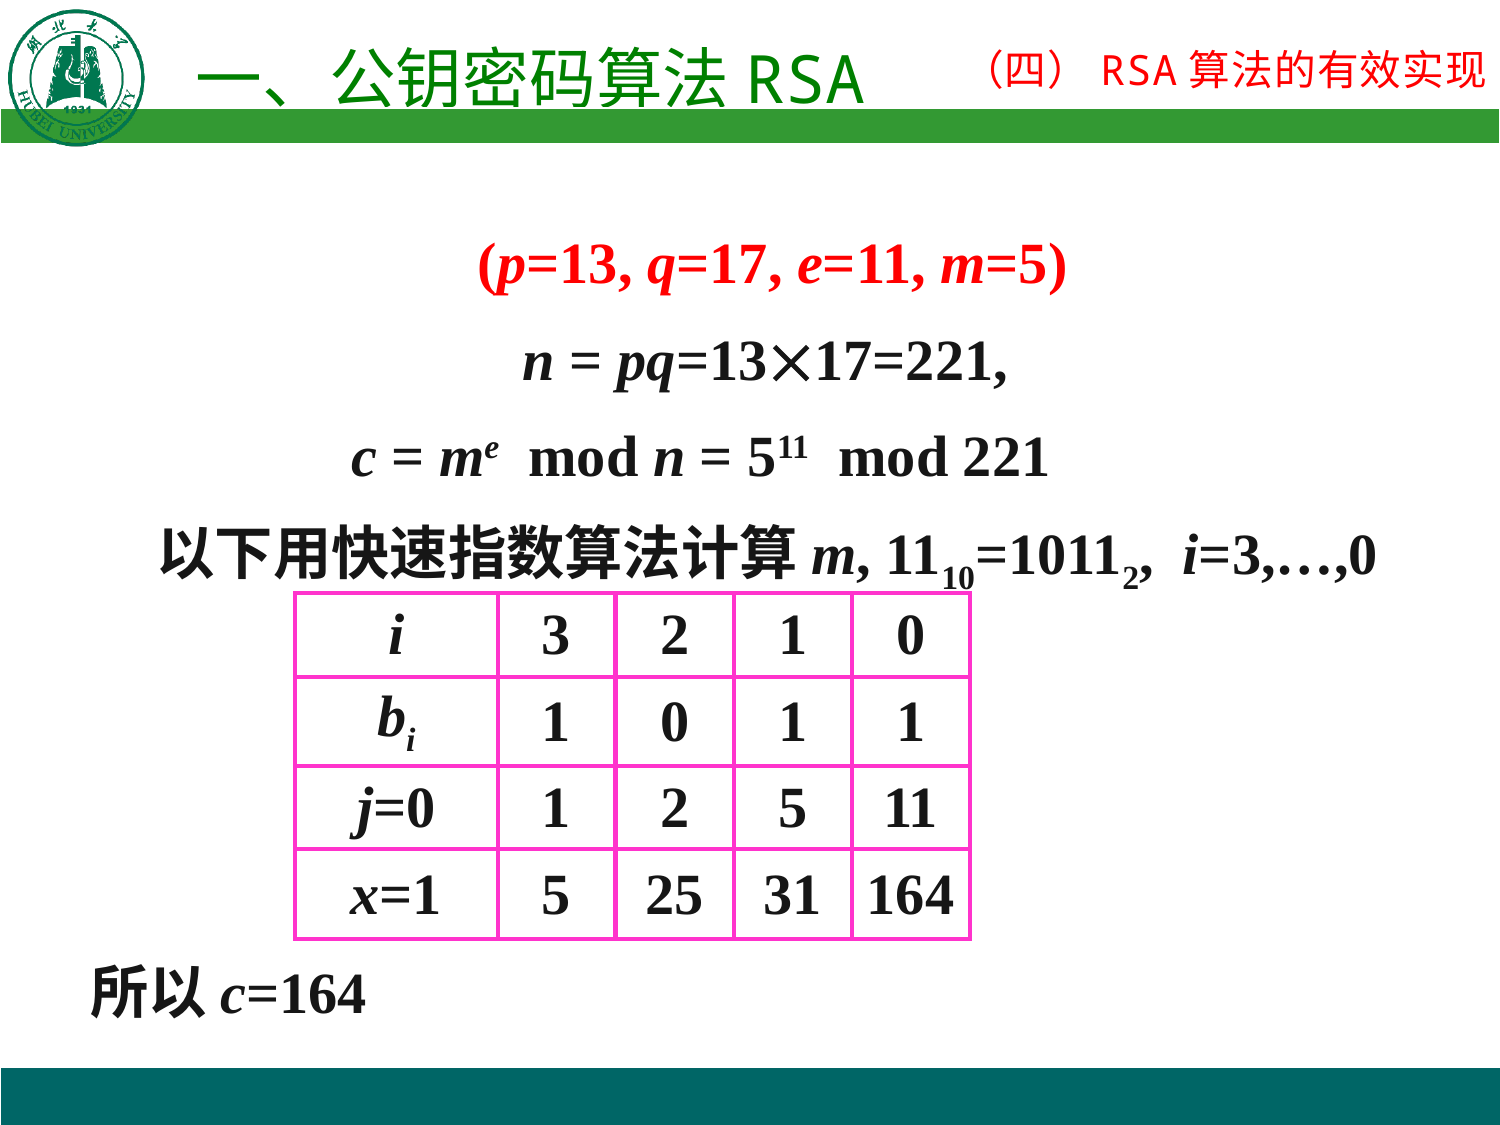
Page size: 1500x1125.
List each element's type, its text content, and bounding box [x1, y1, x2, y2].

table_header 2 [618, 595, 732, 675]
table_header i [297, 595, 496, 675]
table_cell 164 [854, 851, 968, 937]
table_cell 2 [618, 768, 732, 847]
table_header 3 [500, 595, 613, 675]
table_cell x=1 [297, 851, 496, 937]
table_cell 5 [500, 851, 613, 937]
table_cell 1 [854, 679, 968, 764]
table_cell j=0 [297, 768, 496, 847]
table_cell 1 [500, 679, 613, 764]
table_header 0 [854, 595, 968, 675]
table_cell bi [297, 679, 496, 764]
list (p=13, q=17, e=11, m=5) n = pq=1317=221, c = me mod n = 511 mod 221 以下用快速指数算法计算m, 1110=10112, i=3,…,0 所以c=164 [74, 203, 1471, 996]
picture [0, 1067, 1500, 1125]
picture [0, 0, 167, 175]
table_cell 5 [736, 768, 850, 847]
table_cell 1 [500, 768, 613, 847]
table_header 1 [736, 595, 850, 675]
table_cell 31 [736, 851, 850, 937]
table_cell 0 [618, 679, 732, 764]
table_cell 11 [854, 768, 968, 847]
table_cell 1 [736, 679, 850, 764]
table_cell 25 [618, 851, 732, 937]
